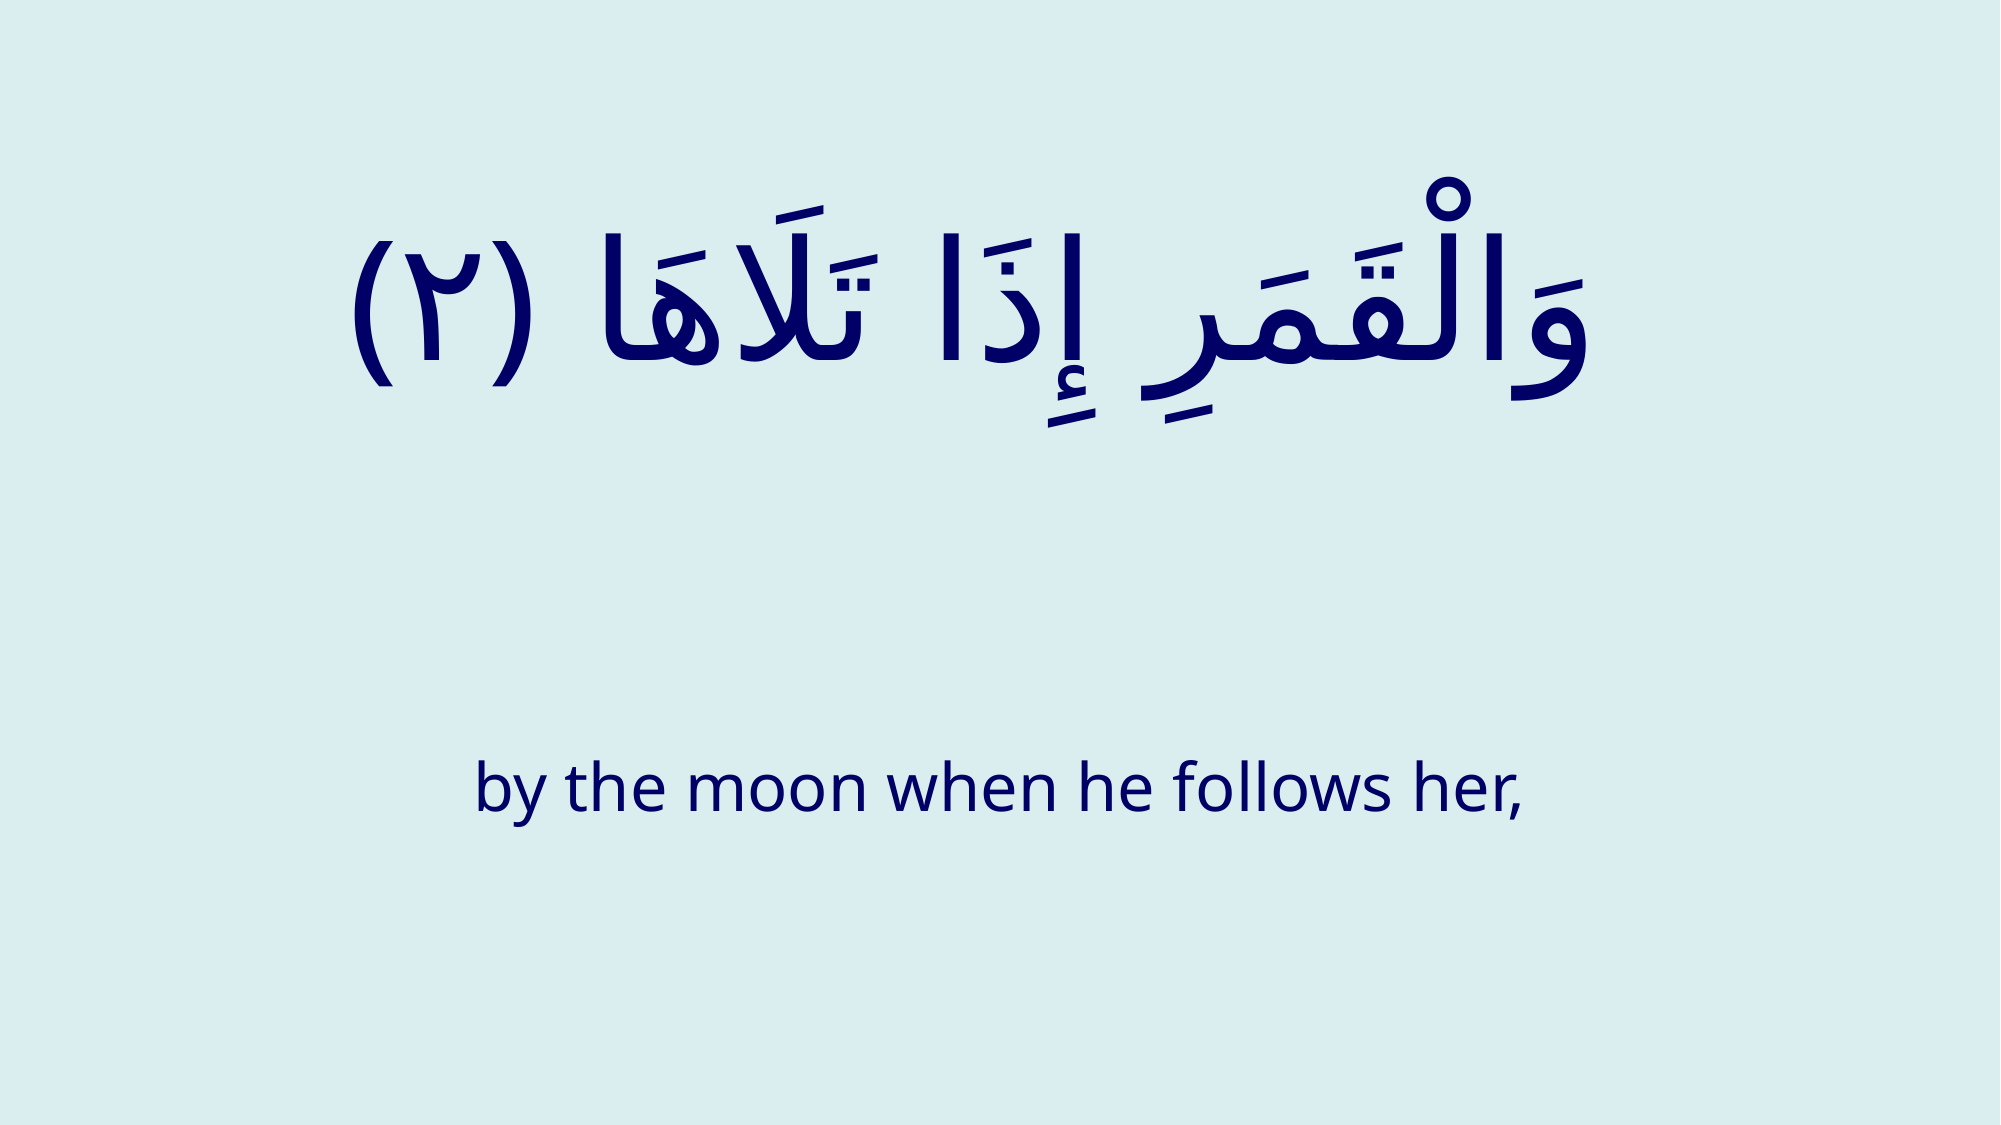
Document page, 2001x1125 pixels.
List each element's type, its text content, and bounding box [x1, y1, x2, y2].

title ‏ وَالْقَمَرِ إِذَا تَلَاهَا ‎﴿٢﴾ [0, 200, 2000, 388]
list by the moon when he follows her, [356, 737, 1644, 1050]
